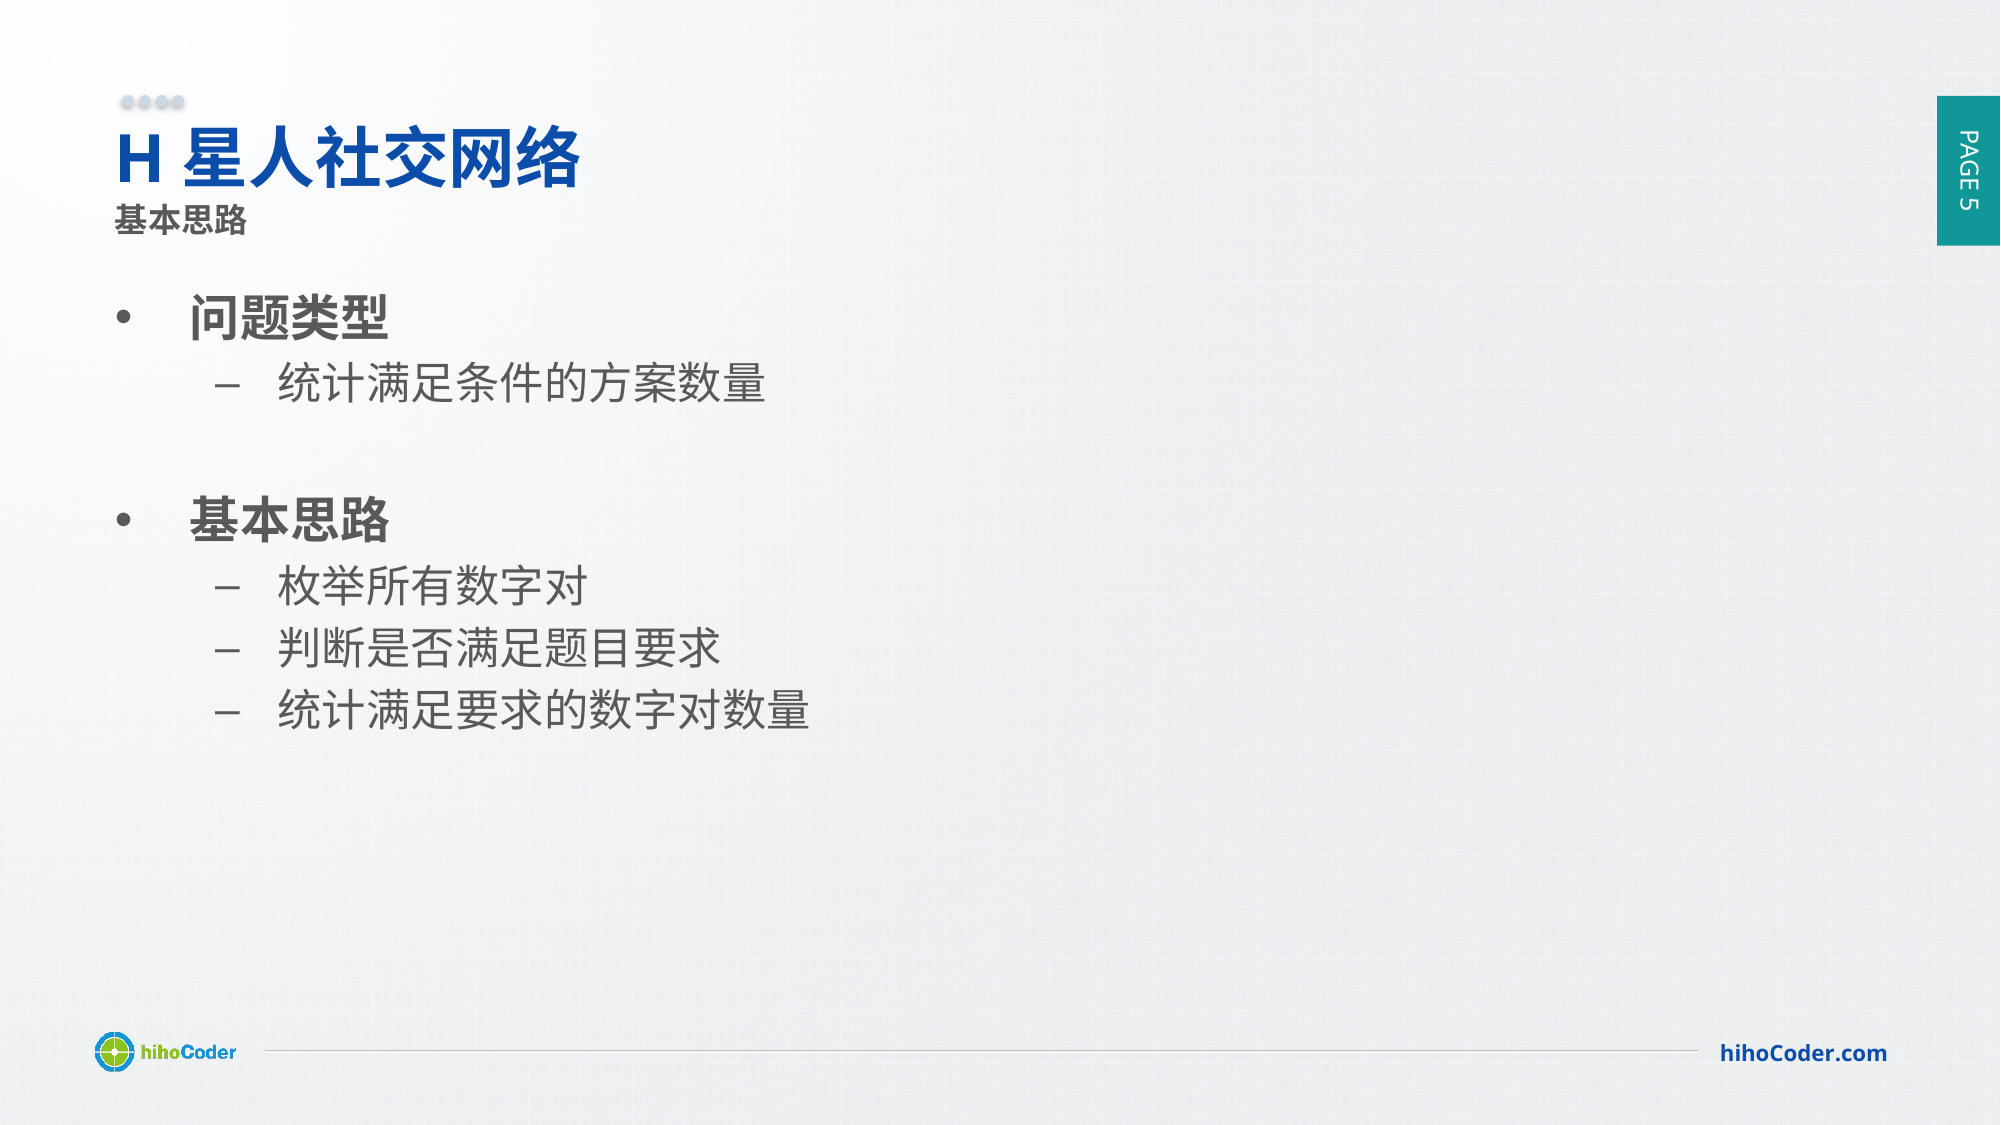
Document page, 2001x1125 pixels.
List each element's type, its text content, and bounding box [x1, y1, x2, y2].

title H星人社交网络 [99, 62, 1900, 250]
list 基本思路 [99, 191, 1200, 263]
picture [0, 0, 2000, 1125]
